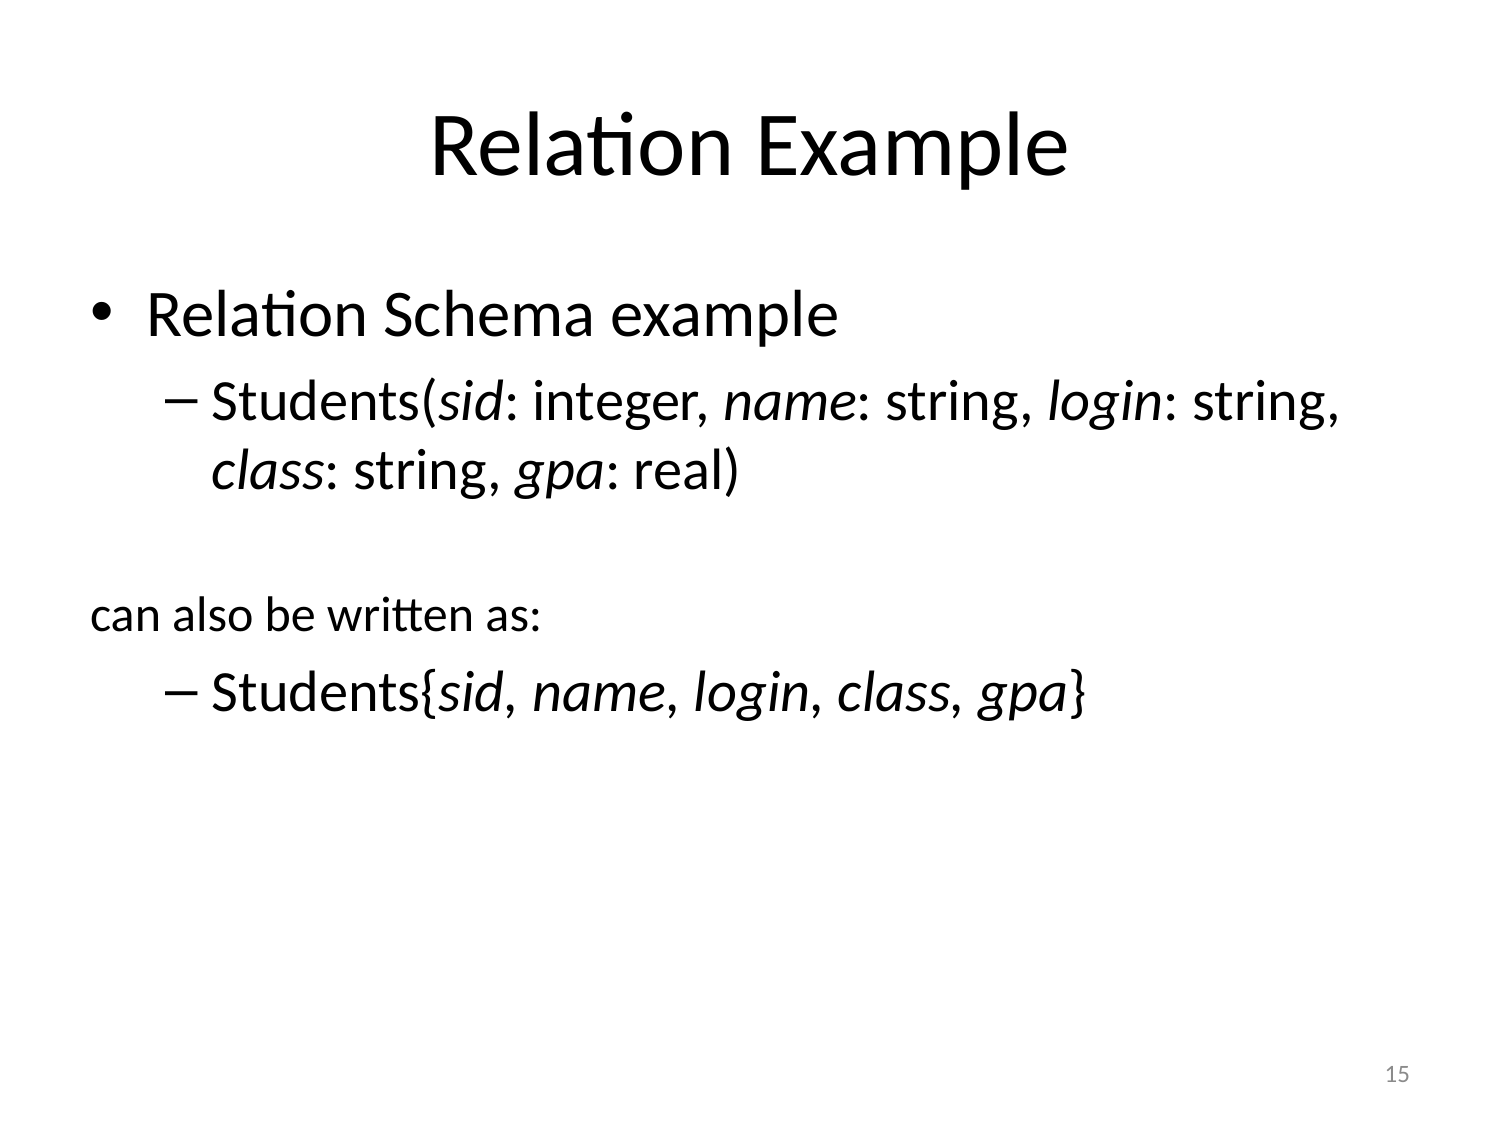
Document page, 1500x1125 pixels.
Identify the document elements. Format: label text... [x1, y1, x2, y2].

title Relation Example [75, 45, 1425, 233]
slide_number 15 [1074, 1042, 1425, 1103]
list Relation Schema example Students(sid: integer, name: string, login: string, class: string, gpa: real) can also be written as: Students{sid, name, login, class, gpa} [75, 262, 1425, 1005]
